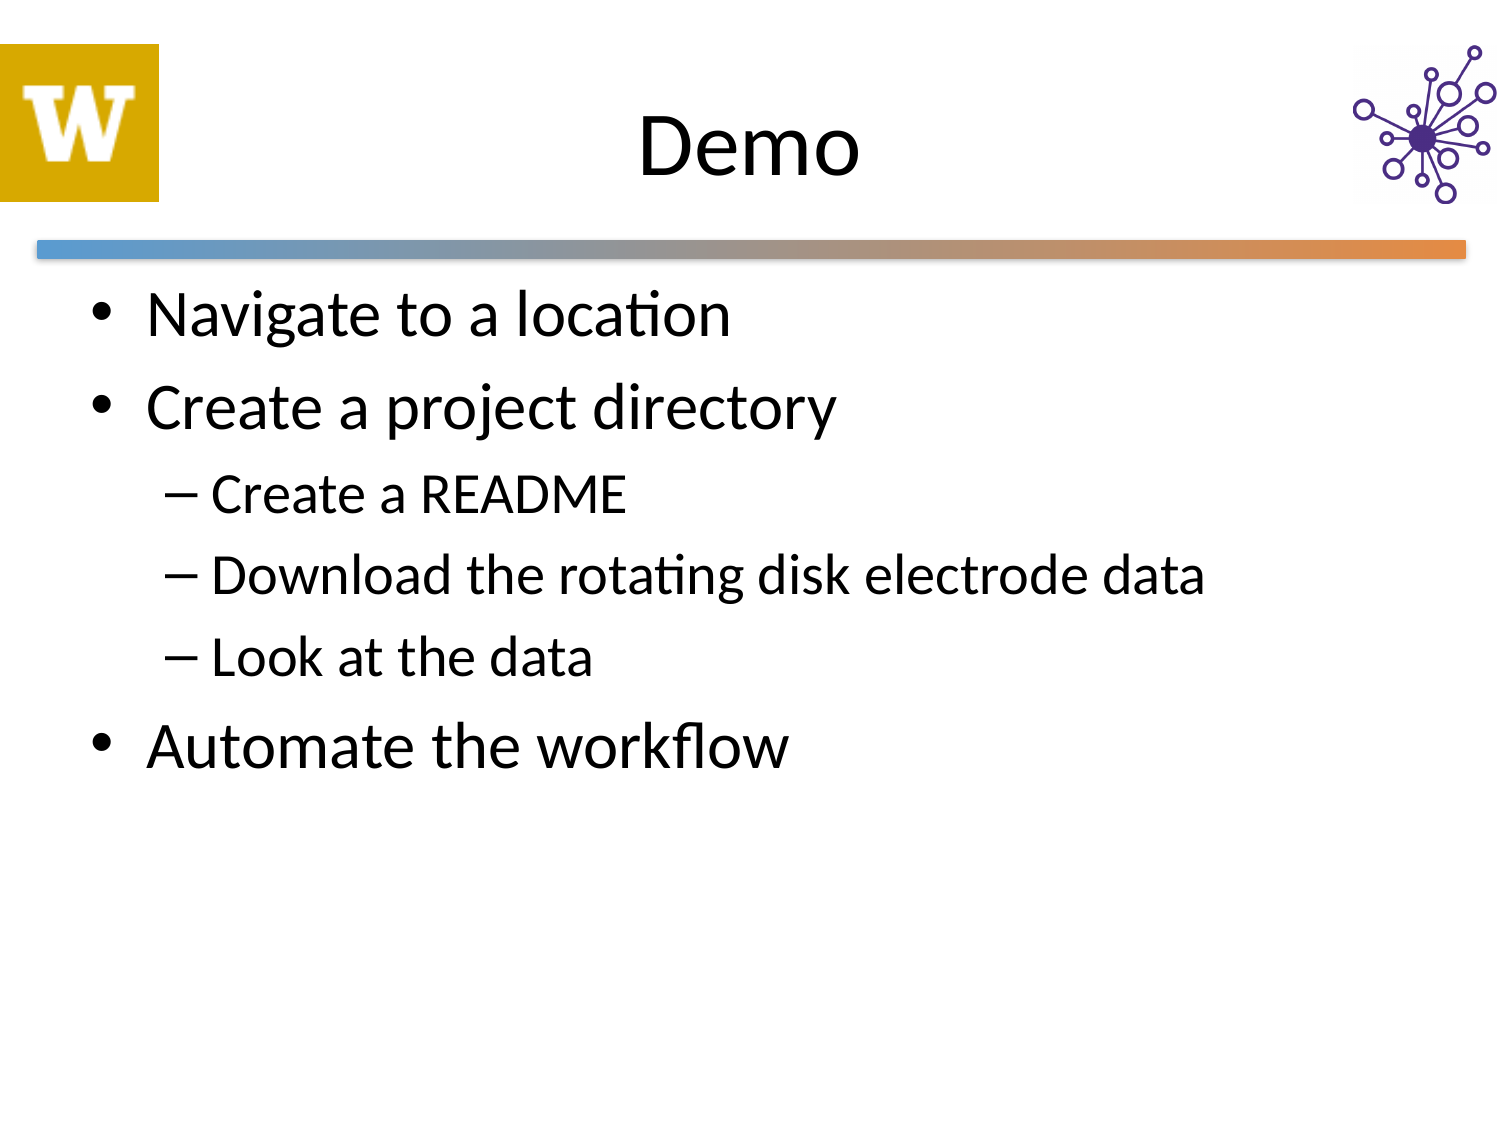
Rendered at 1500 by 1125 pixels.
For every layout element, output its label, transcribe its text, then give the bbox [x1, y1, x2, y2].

list Navigate to a location Create a project directory Create a README Download the rotating disk electrode data Look at the data Automate the workflow [75, 262, 1425, 1093]
picture [1425, 45, 1497, 204]
title Demo [75, 45, 1425, 233]
picture [0, 44, 159, 202]
